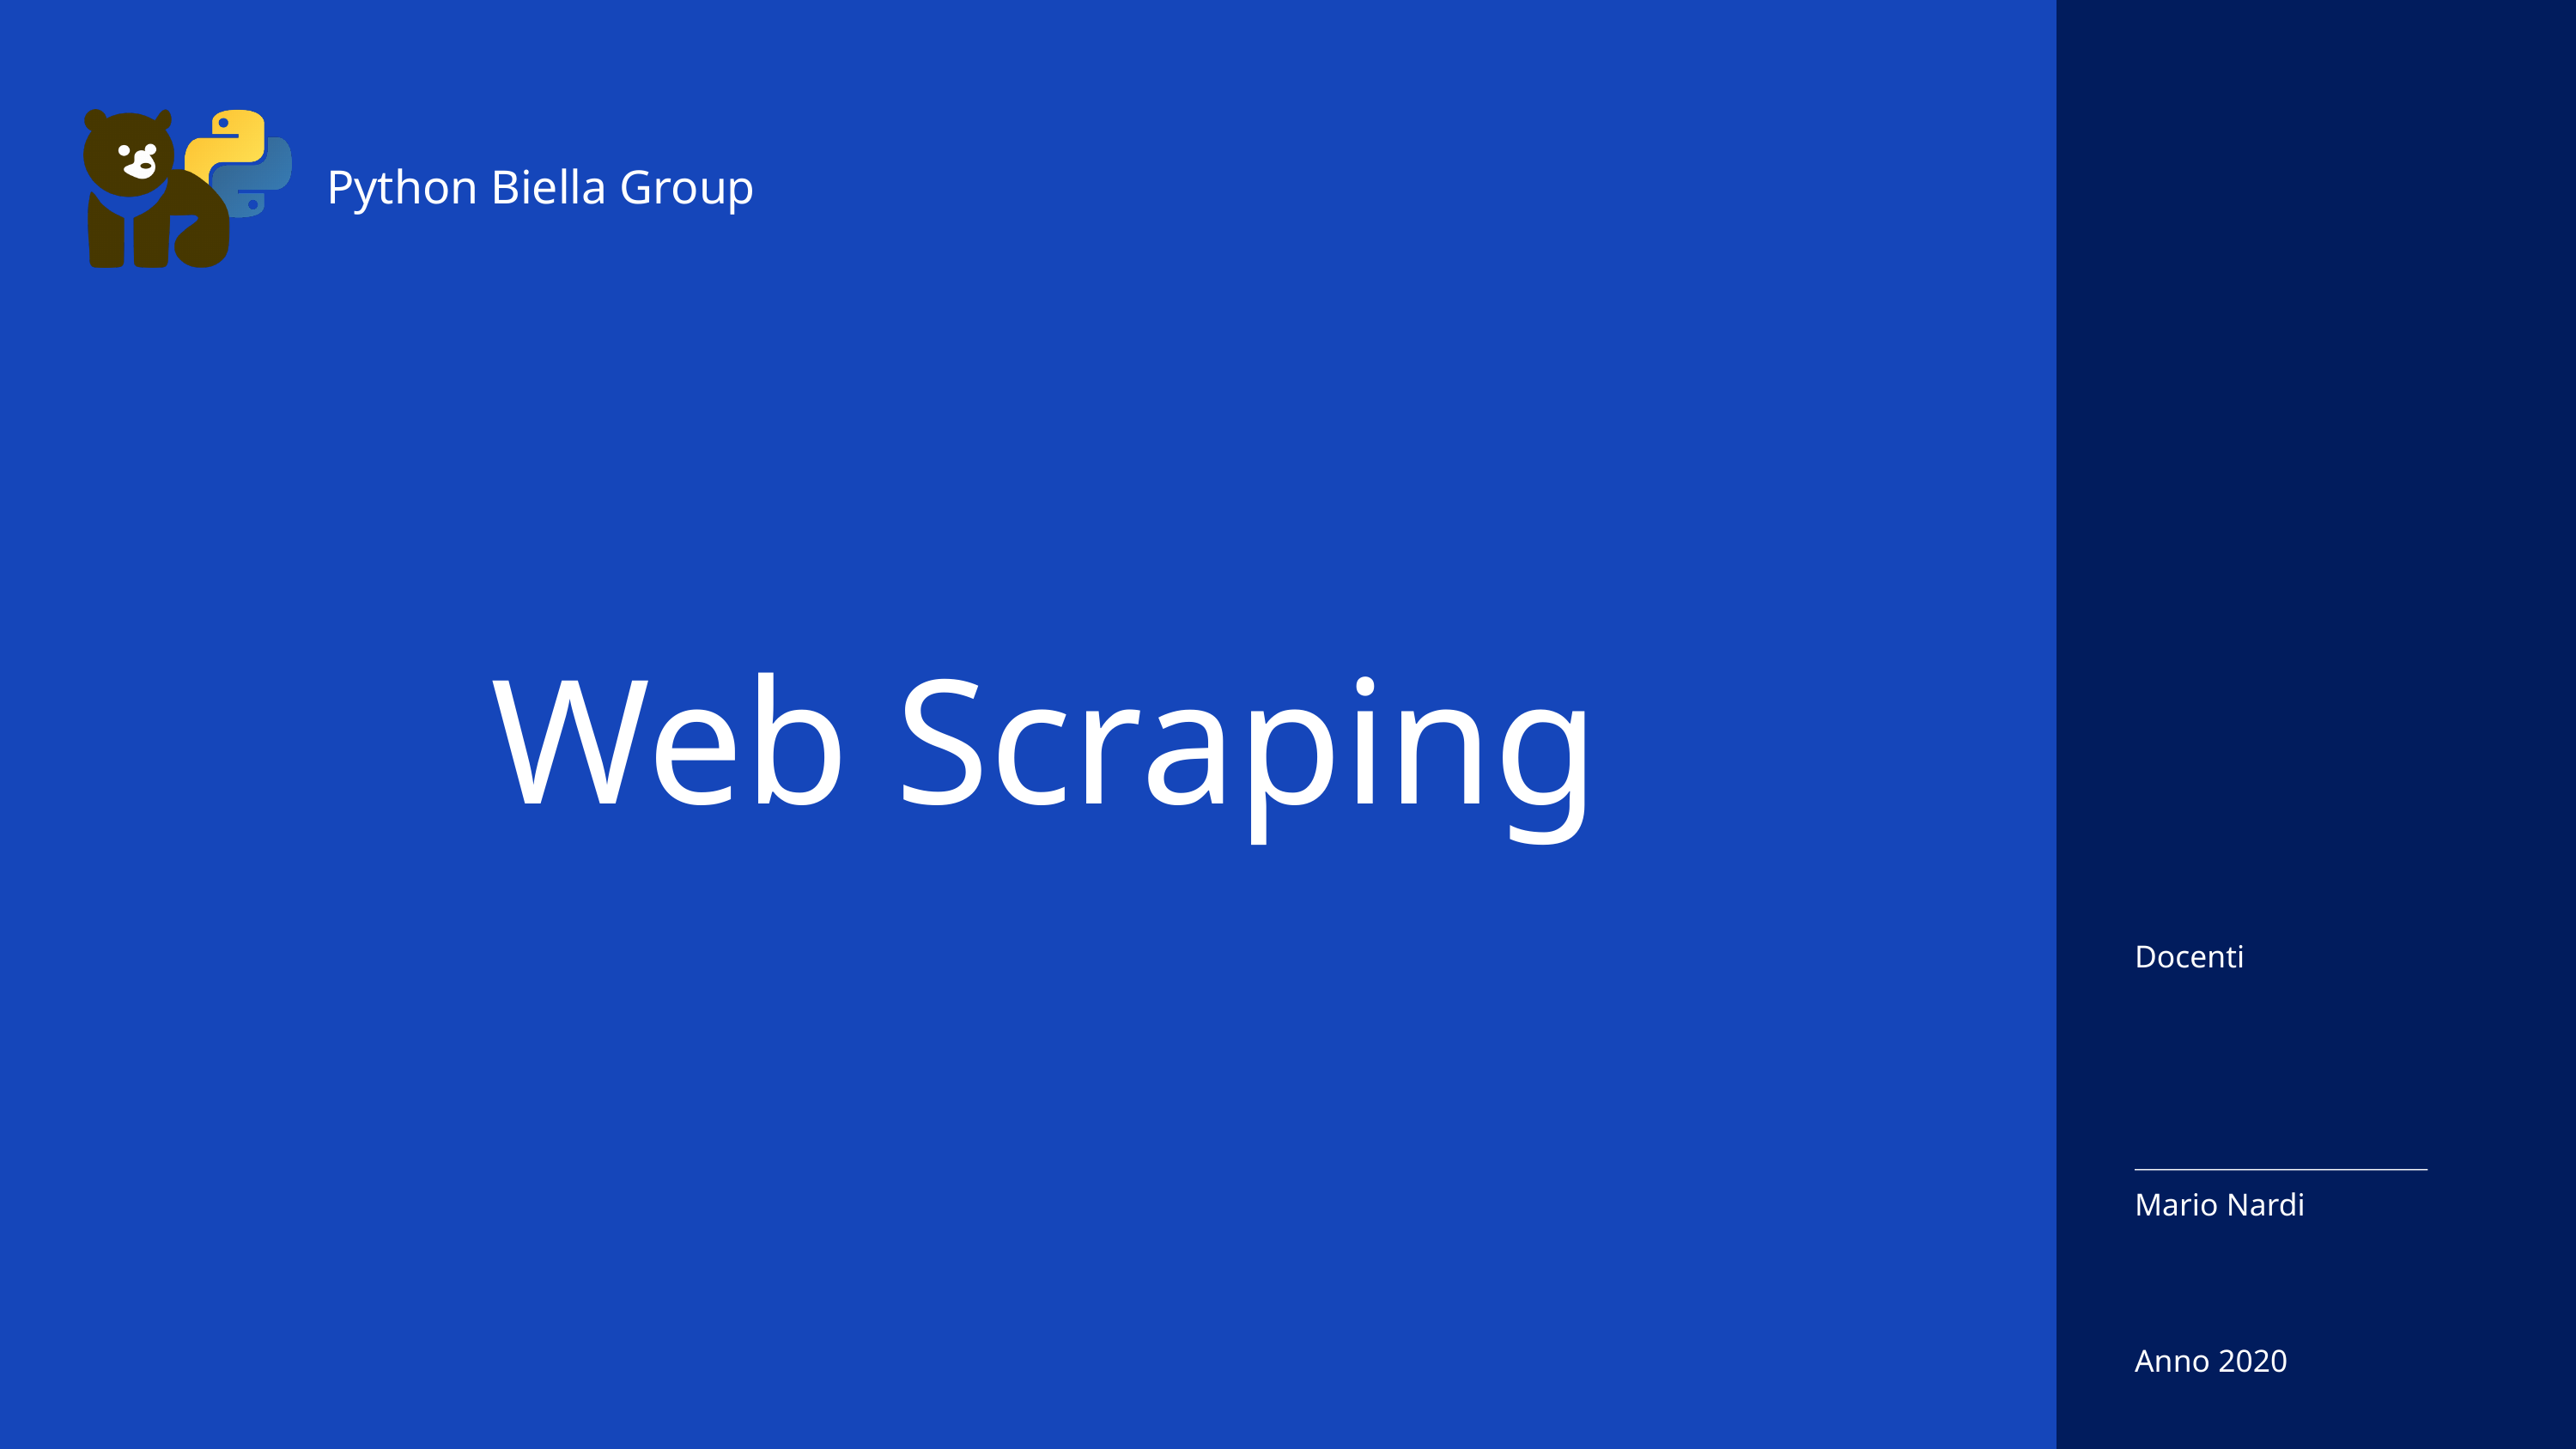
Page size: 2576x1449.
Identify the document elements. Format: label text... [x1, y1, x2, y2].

picture [82, 109, 292, 268]
text_box Mario Nardi [2135, 1191, 2490, 1222]
text_box Anno 2020 [2135, 1336, 2428, 1379]
text_box Docenti [2135, 943, 2297, 975]
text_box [0, 0, 2057, 1449]
